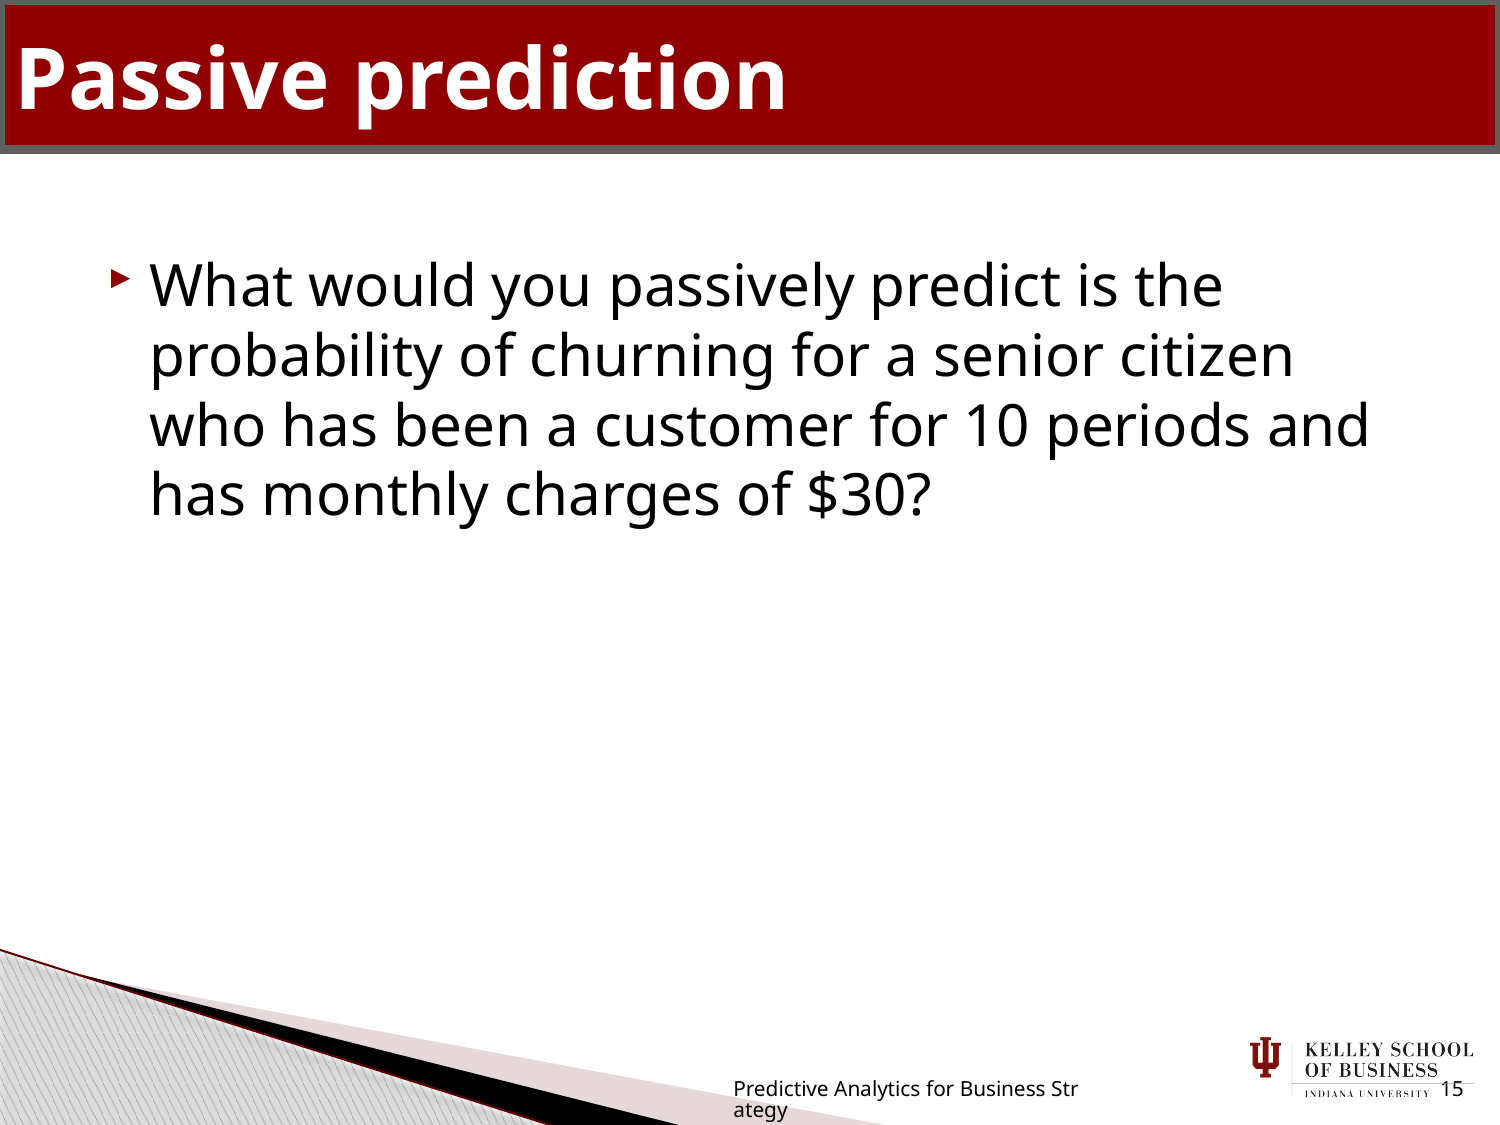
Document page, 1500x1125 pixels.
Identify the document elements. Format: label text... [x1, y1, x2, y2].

picture [1249, 1037, 1476, 1101]
list What would you passively predict is the probability of churning for a senior citizen who has been a customer for 10 periods and has monthly charges of $30? [75, 162, 1425, 988]
slide_number 15 [1468, 1107, 1479, 1112]
title Passive prediction [0, 0, 1500, 154]
footer Predictive Analytics for Business Strategy [718, 1051, 1105, 1112]
